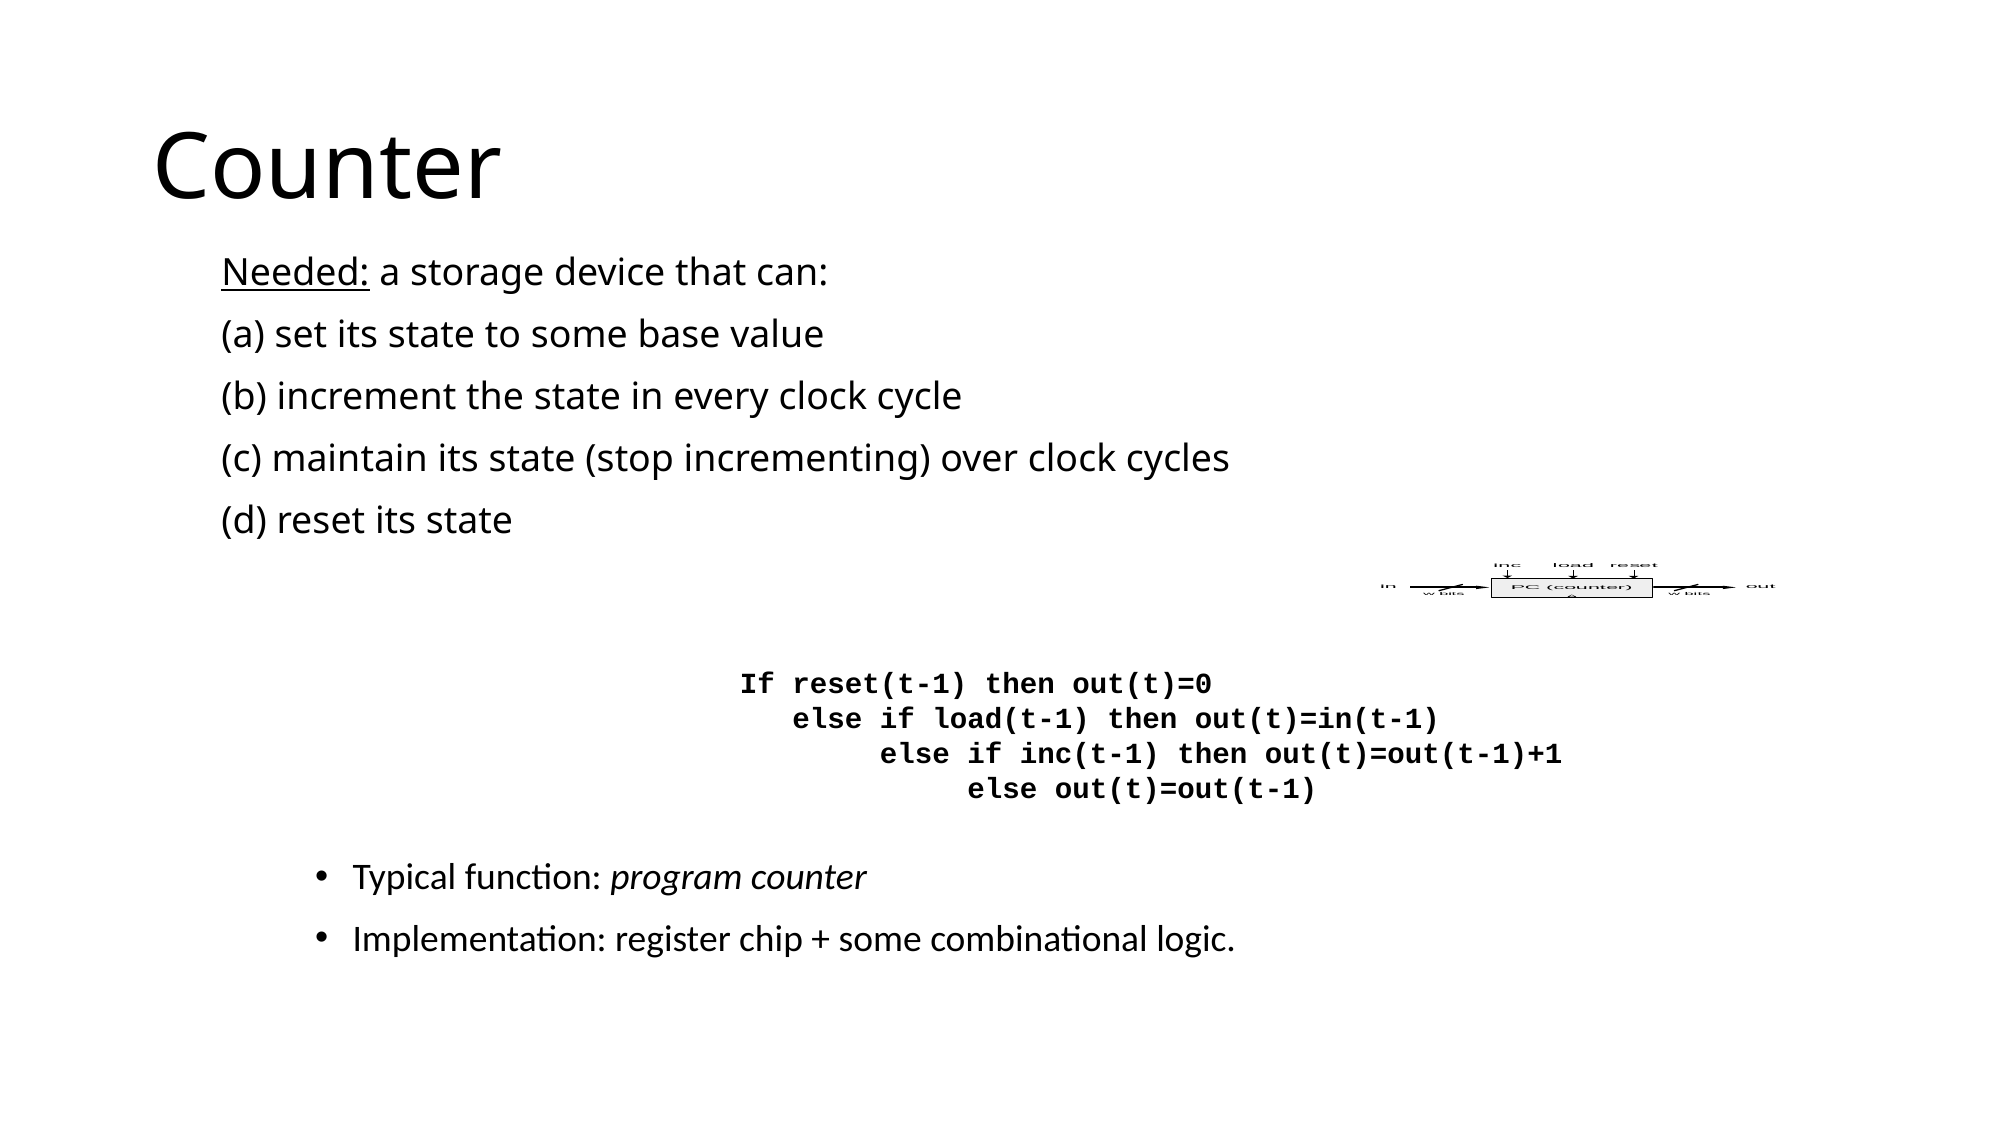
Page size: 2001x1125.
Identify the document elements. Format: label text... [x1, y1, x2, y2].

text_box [1126, 401, 1977, 644]
text_box If reset(t-1) then out(t)=0 else if load(t-1) then out(t)=in(t-1) else if inc(t-1) then out(t)=out(t-1)+1 else out(t)=out(t-1) [725, 656, 1675, 812]
text_box Needed: a storage device that can: (a) set its state to some base value (b) increment the state in every clock cycle (c) maintain its state (stop incrementing) over clock cycles (d) reset its state [206, 240, 1382, 644]
list Typical function: program counter Implementation: register chip + some combinational logic. [300, 849, 1475, 1050]
title Counter [137, 59, 1863, 278]
